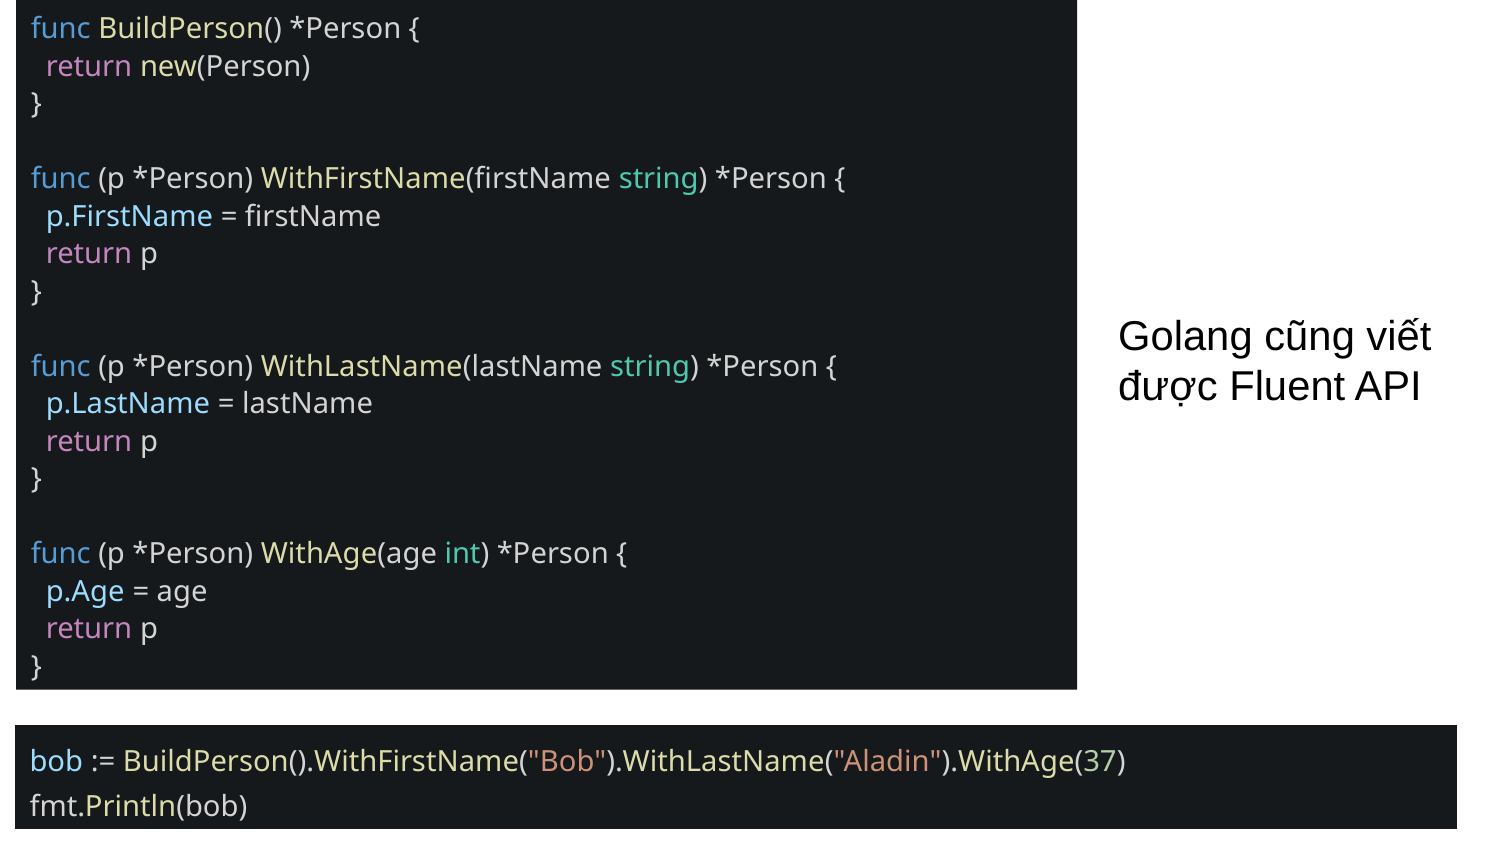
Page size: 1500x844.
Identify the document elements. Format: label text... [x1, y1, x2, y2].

text_box func BuildPerson() *Person { return new(Person) } func (p *Person) WithFirstName(firstName string) *Person { p.FirstName = firstName return p } func (p *Person) WithLastName(lastName string) *Person { p.LastName = lastName return p } func (p *Person) WithAge(age int) *Person { p.Age = age return p } [16, 0, 1078, 690]
text_box Golang cũng viết được Fluent API [1103, 301, 1459, 416]
text_box bob := BuildPerson().WithFirstName("Bob").WithLastName("Aladin").WithAge(37) fmt.Println(bob) [14, 724, 1458, 830]
